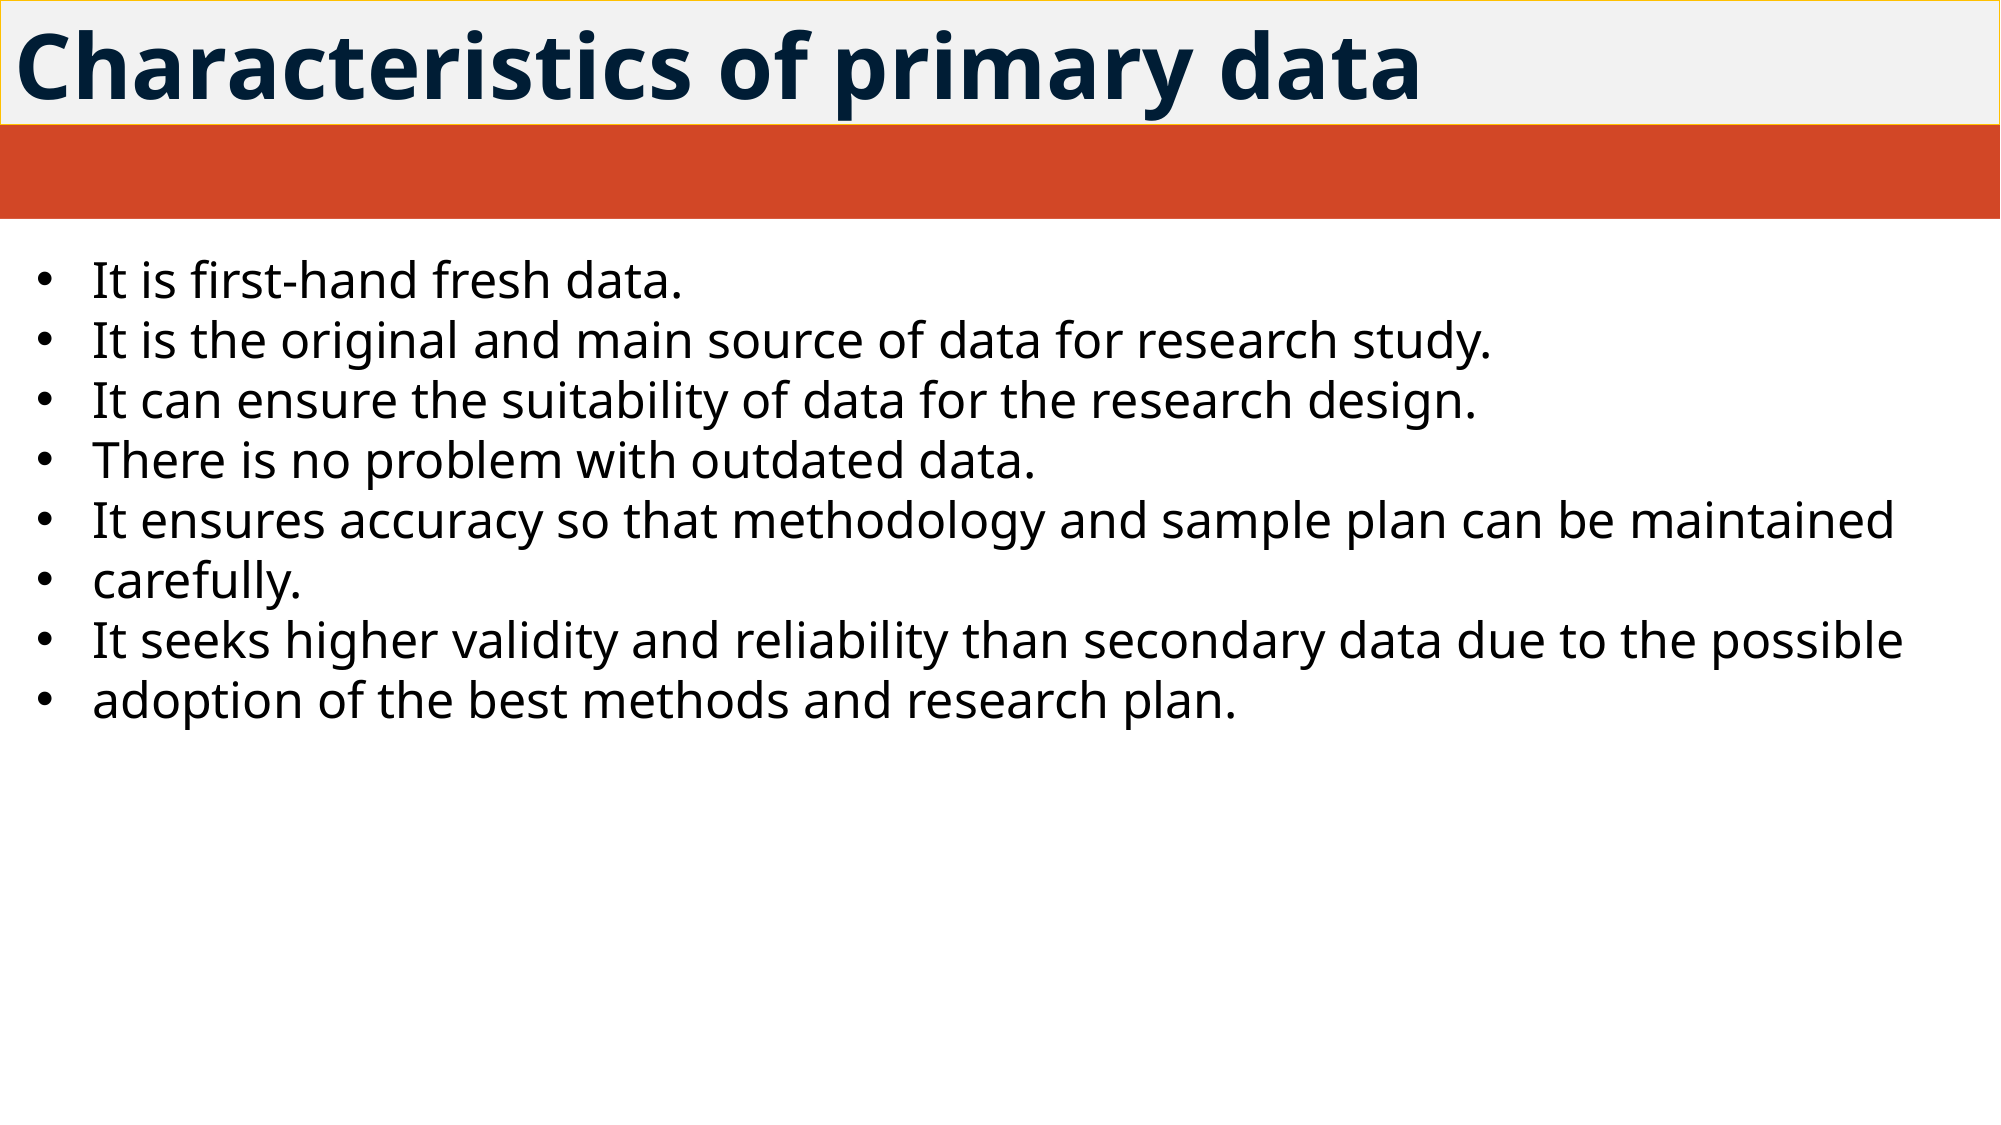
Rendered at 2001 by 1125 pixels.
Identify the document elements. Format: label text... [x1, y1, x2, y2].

title Characteristics of primary data [0, 0, 2000, 125]
text_box It is first-hand fresh data. It is the original and main source of data for research study. It can ensure the suitability of data for the research design. There is no problem with outdated data. It ensures accuracy so that methodology and sample plan can be maintained carefully. It seeks higher validity and reliability than secondary data due to the possible adoption of the best methods and research plan. [21, 241, 1937, 737]
